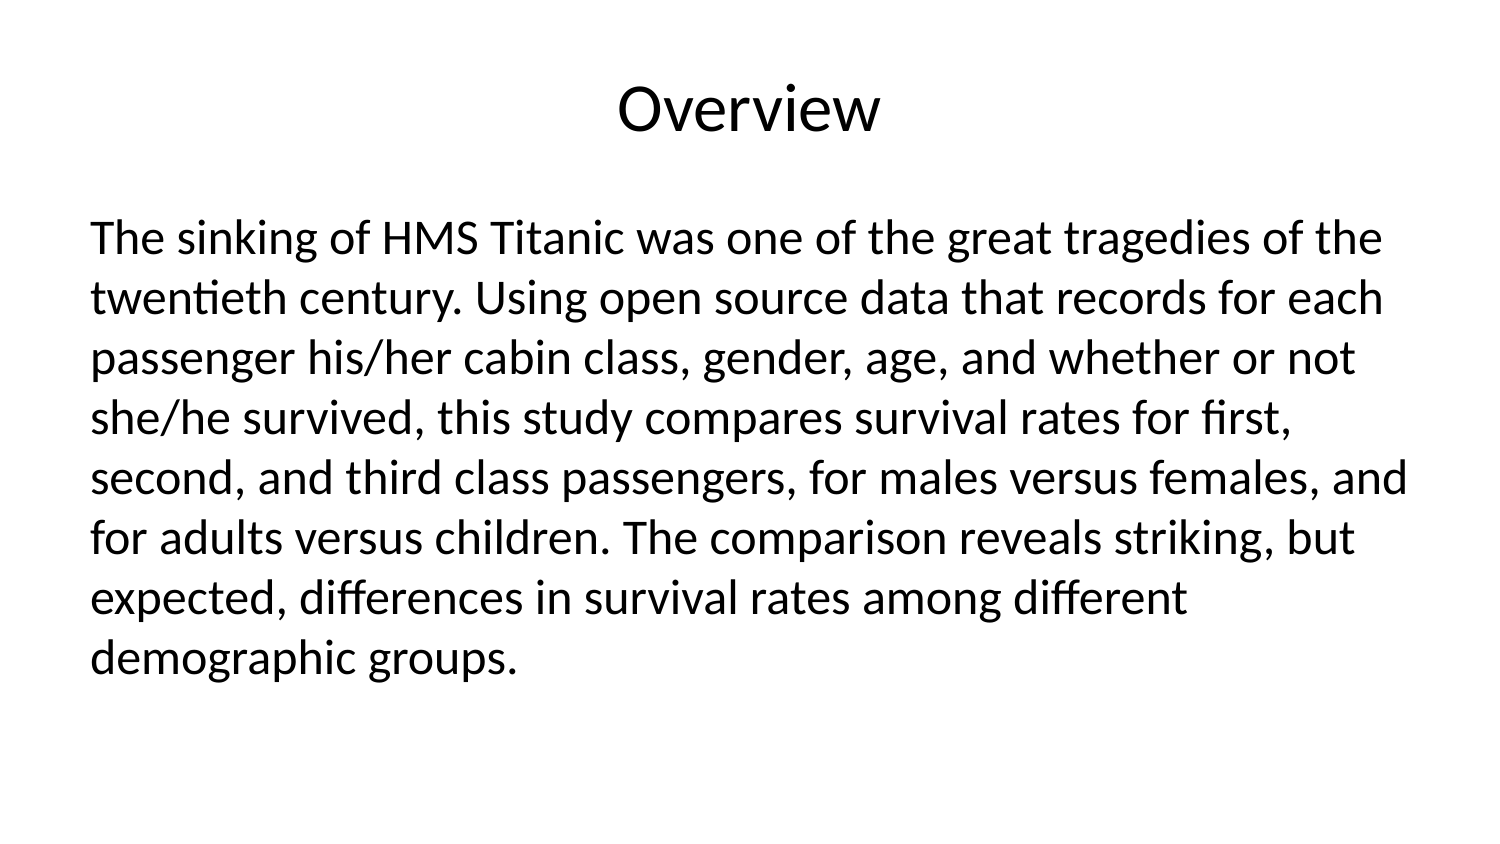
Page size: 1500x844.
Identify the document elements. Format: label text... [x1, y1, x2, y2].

list The sinking of HMS Titanic was one of the great tragedies of the twentieth century. Using open source data that records for each passenger his/her cabin class, gender, age, and whether or not she/he survived, this study compares survival rates for first, second, and third class passengers, for males versus females, and for adults versus children. The comparison reveals striking, but expected, differences in survival rates among different demographic groups. [75, 196, 1425, 754]
title Overview [75, 33, 1425, 175]
